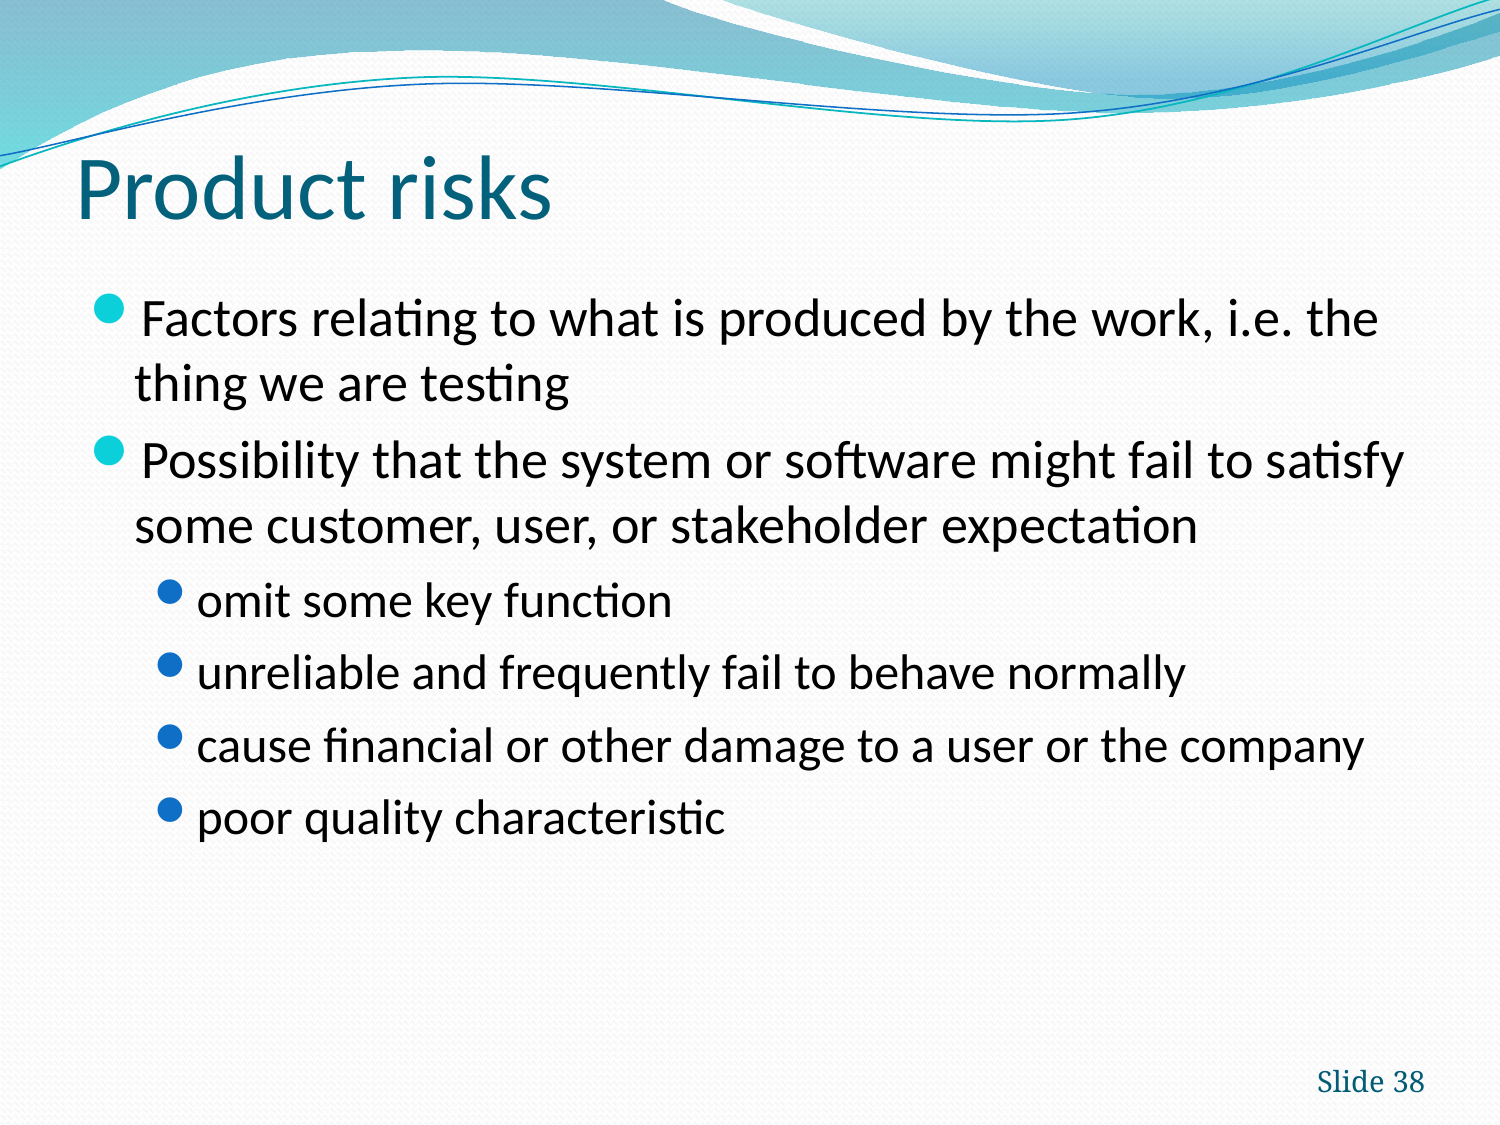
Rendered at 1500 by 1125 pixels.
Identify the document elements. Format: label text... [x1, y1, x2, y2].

slide_number Slide 38 [1299, 1042, 1425, 1103]
list Factors relating to what is produced by the work, i.e. the thing we are testing Possibility that the system or software might fail to satisfy some customer, user, or stakeholder expectation omit some key function unreliable and frequently fail to behave normally cause financial or other damage to a user or the company poor quality characteristic [75, 275, 1425, 1050]
title Product risks [75, 50, 1425, 238]
